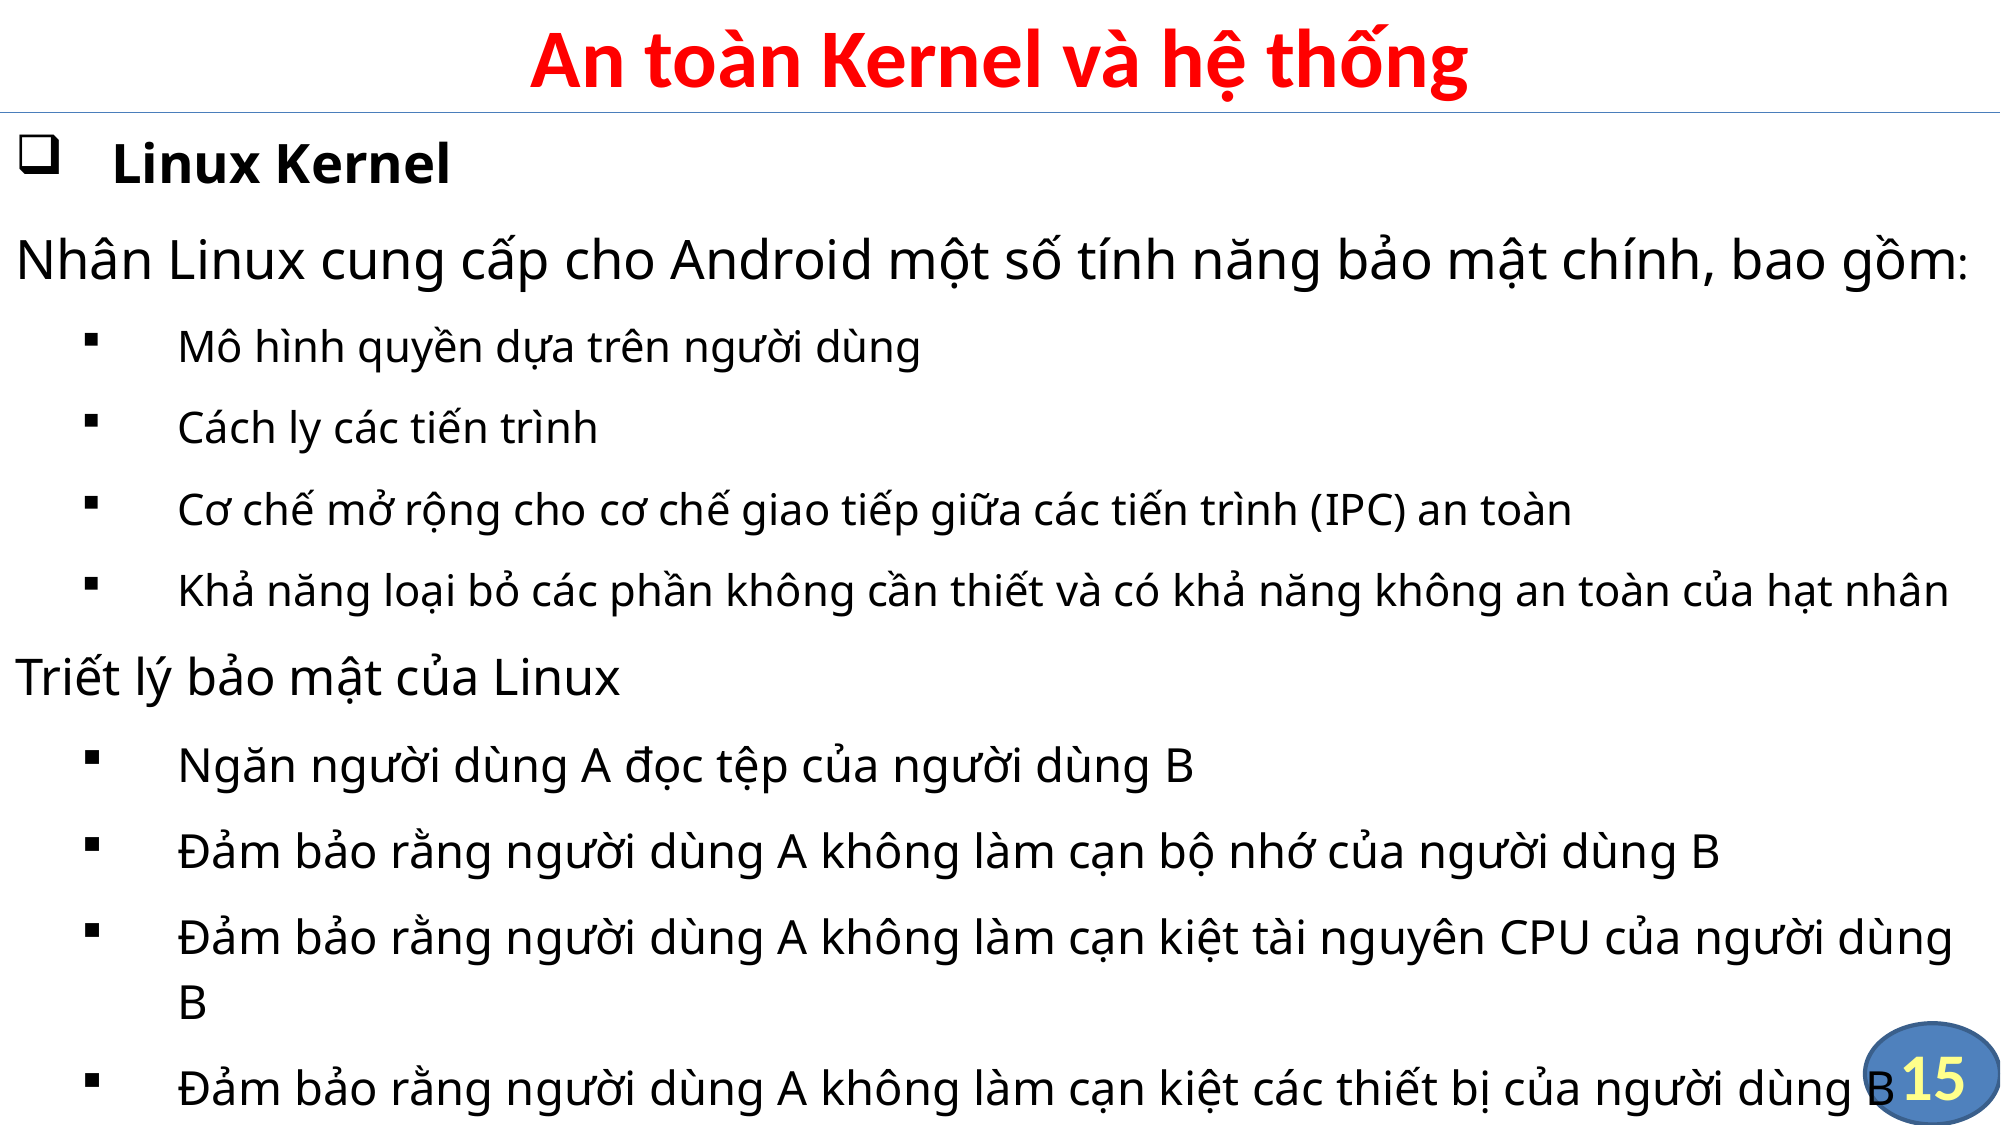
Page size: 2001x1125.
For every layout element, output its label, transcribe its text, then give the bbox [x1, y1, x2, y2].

slide_number 15 [1866, 1023, 2000, 1125]
list Linux Kernel Nhân Linux cung cấp cho Android một số tính năng bảo mật chính, bao gồm: Mô hình quyền dựa trên người dùng Cách ly các tiến trình Cơ chế mở rộng cho cơ chế giao tiếp giữa các tiến trình (IPC) an toàn Khả năng loại bỏ các phần không cần thiết và có khả năng không an toàn của hạt nhân Triết lý bảo mật của Linux Ngăn người dùng A đọc tệp của người dùng B Đảm bảo rằng người dùng A không làm cạn bộ nhớ của người dùng B Đảm bảo rằng người dùng A không làm cạn kiệt tài nguyên CPU của người dùng B Đảm bảo rằng người dùng A không làm cạn kiệt các thiết bị của người dùng B [0, 113, 2000, 1125]
title An toàn Kernel và hệ thống [0, 0, 2000, 113]
